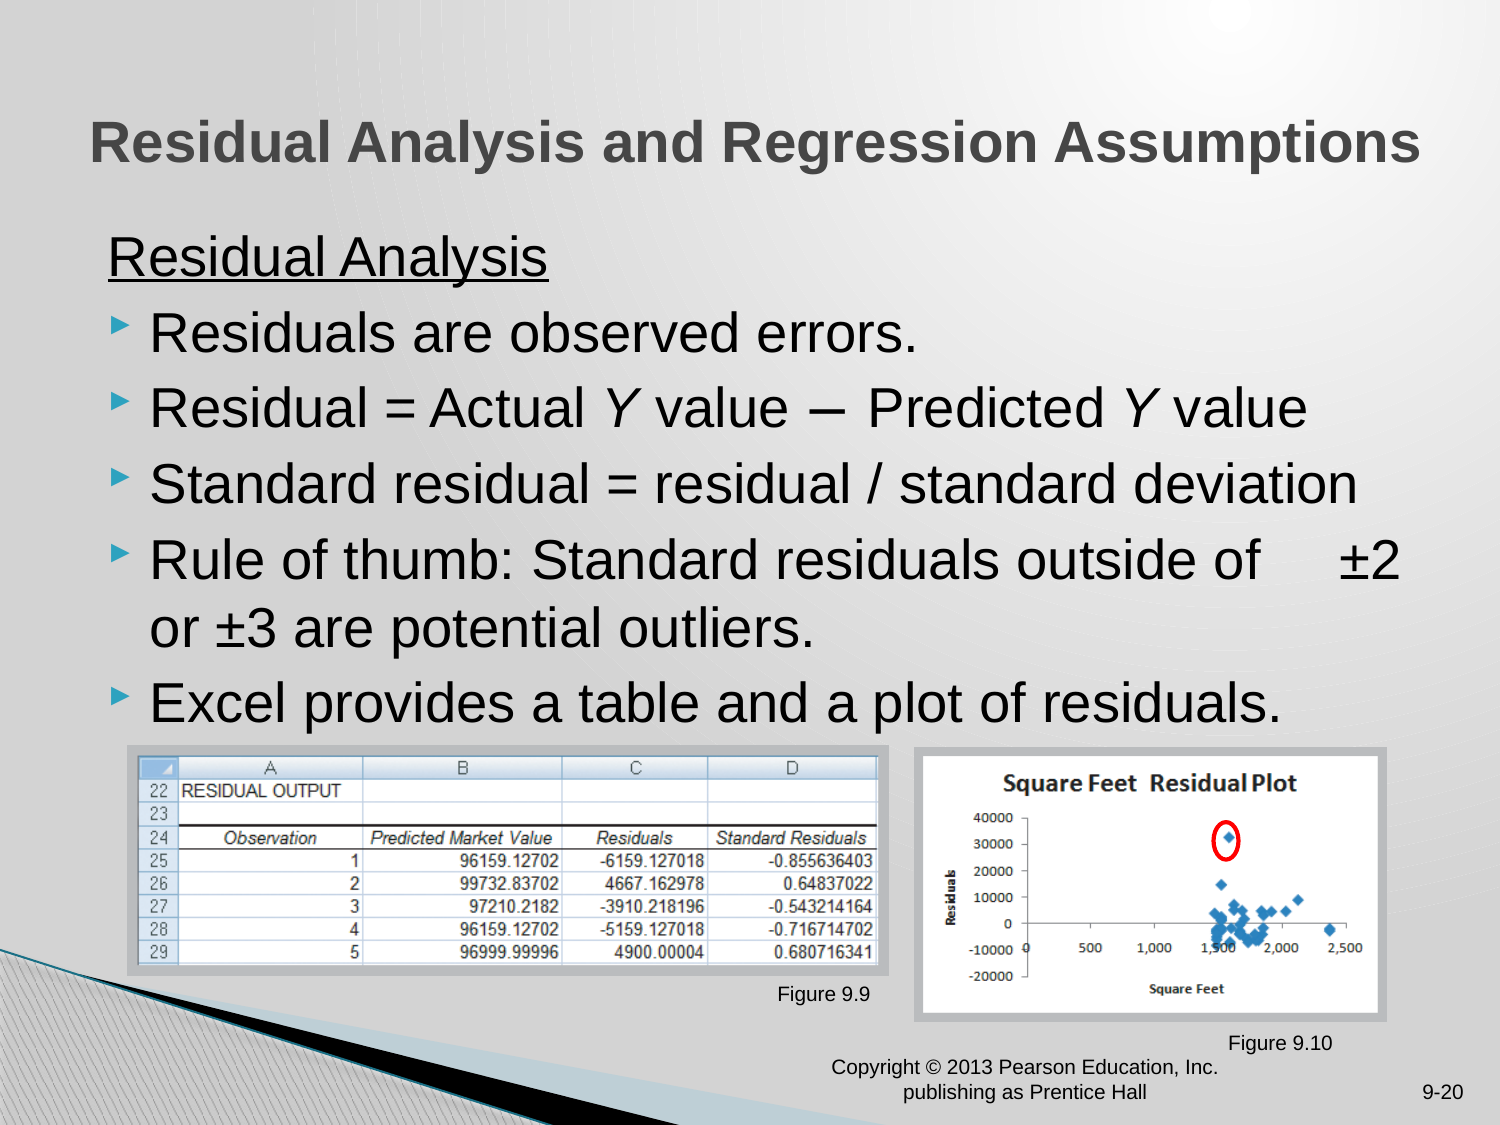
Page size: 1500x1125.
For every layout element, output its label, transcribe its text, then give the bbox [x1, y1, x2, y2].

title Residual Analysis and Regression Assumptions [75, 45, 1463, 233]
text_box Figure 9.9 [762, 972, 908, 1013]
slide_number 9-20 [1362, 1051, 1479, 1112]
footer Copyright © 2013 Pearson Education, Inc. publishing as Prentice Hall [812, 1051, 1238, 1112]
text_box Figure 9.10 [1213, 1033, 1383, 1062]
list Residual Analysis Residuals are observed errors. Residual = Actual Y value − Predicted Y value Standard residual = residual / standard deviation Rule of thumb: Standard residuals outside of ±2 or ±3 are potential outliers. Excel provides a table and a plot of residuals. [74, 212, 1426, 956]
picture [914, 746, 1387, 1022]
picture [126, 745, 890, 976]
